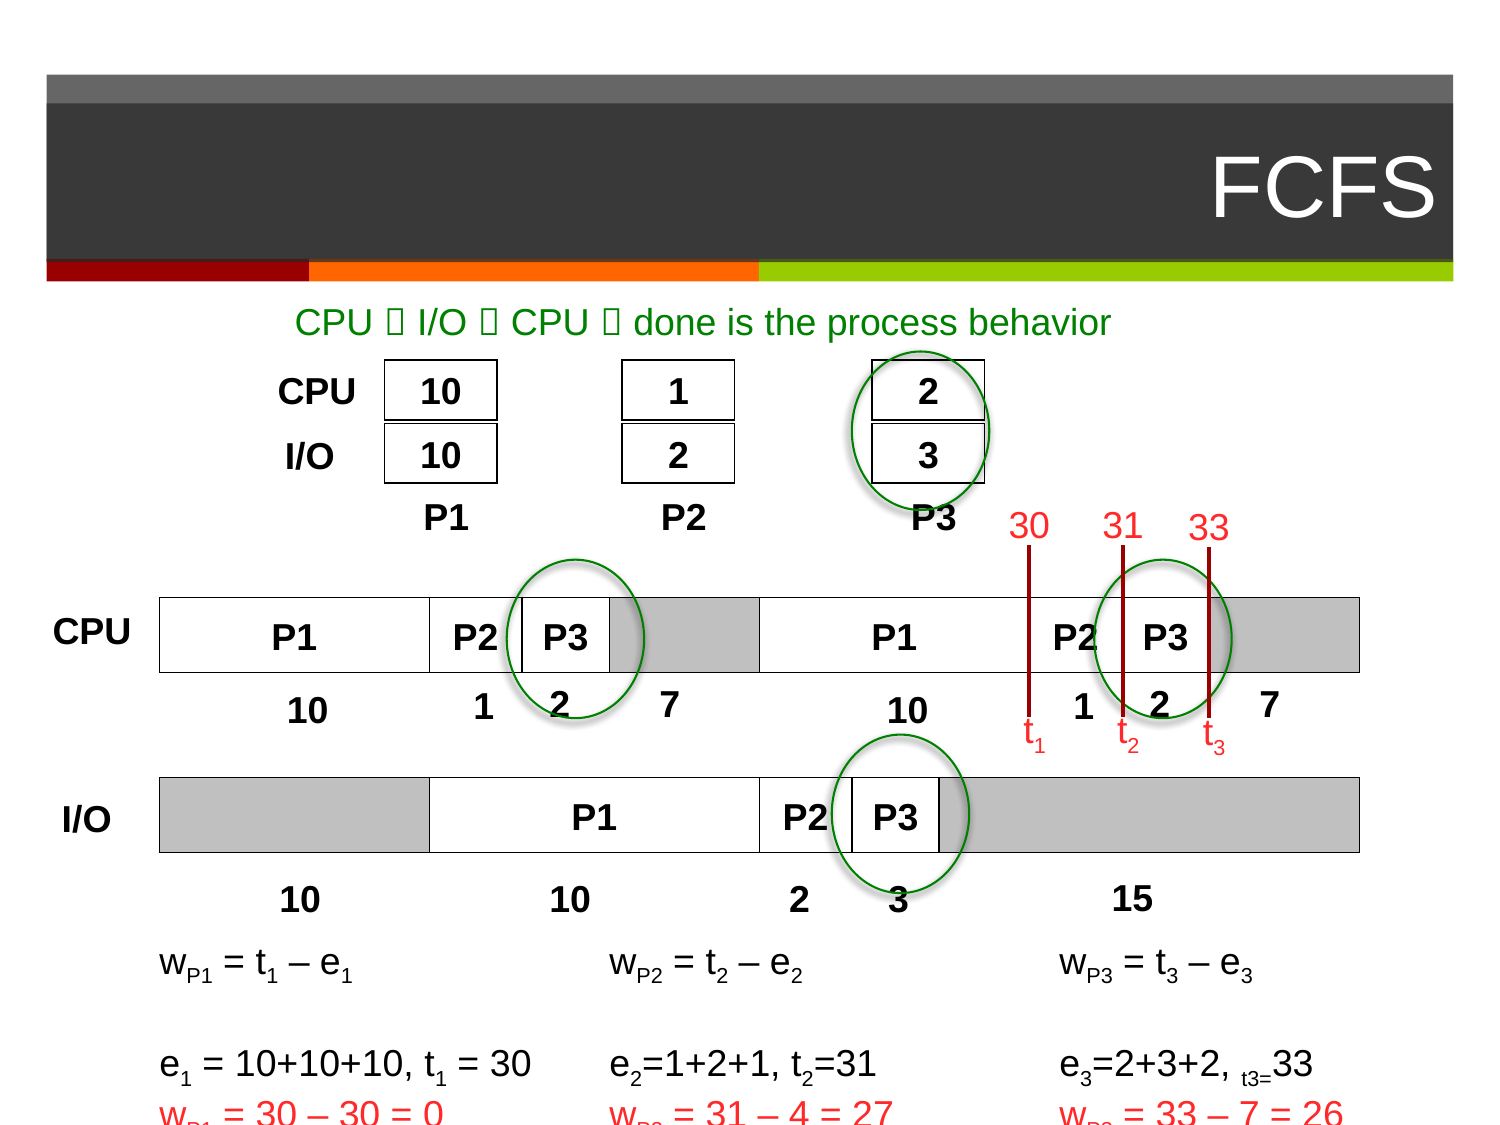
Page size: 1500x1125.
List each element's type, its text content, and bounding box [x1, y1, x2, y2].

text_box [893, 350, 949, 357]
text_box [982, 493, 1070, 761]
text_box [1075, 493, 1157, 761]
title FCFS [46, 103, 1454, 263]
text_box CPU  I/O  CPU  done is the process behavior [17, 290, 1389, 351]
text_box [1161, 494, 1257, 762]
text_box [36, 359, 1360, 929]
text_box wP1 = t1 – e1 wP2 = t2 – e2 wP3 = t3 – e3 e1 = 10+10+10, t1 = 30 e2=1+2+1, t2=31 e3=2+3+2, t3=33 wP1 = 30 – 30 = 0 wP2 = 31 – 4 = 27 wP3 = 33 – 7 = 26 [144, 929, 1404, 1125]
